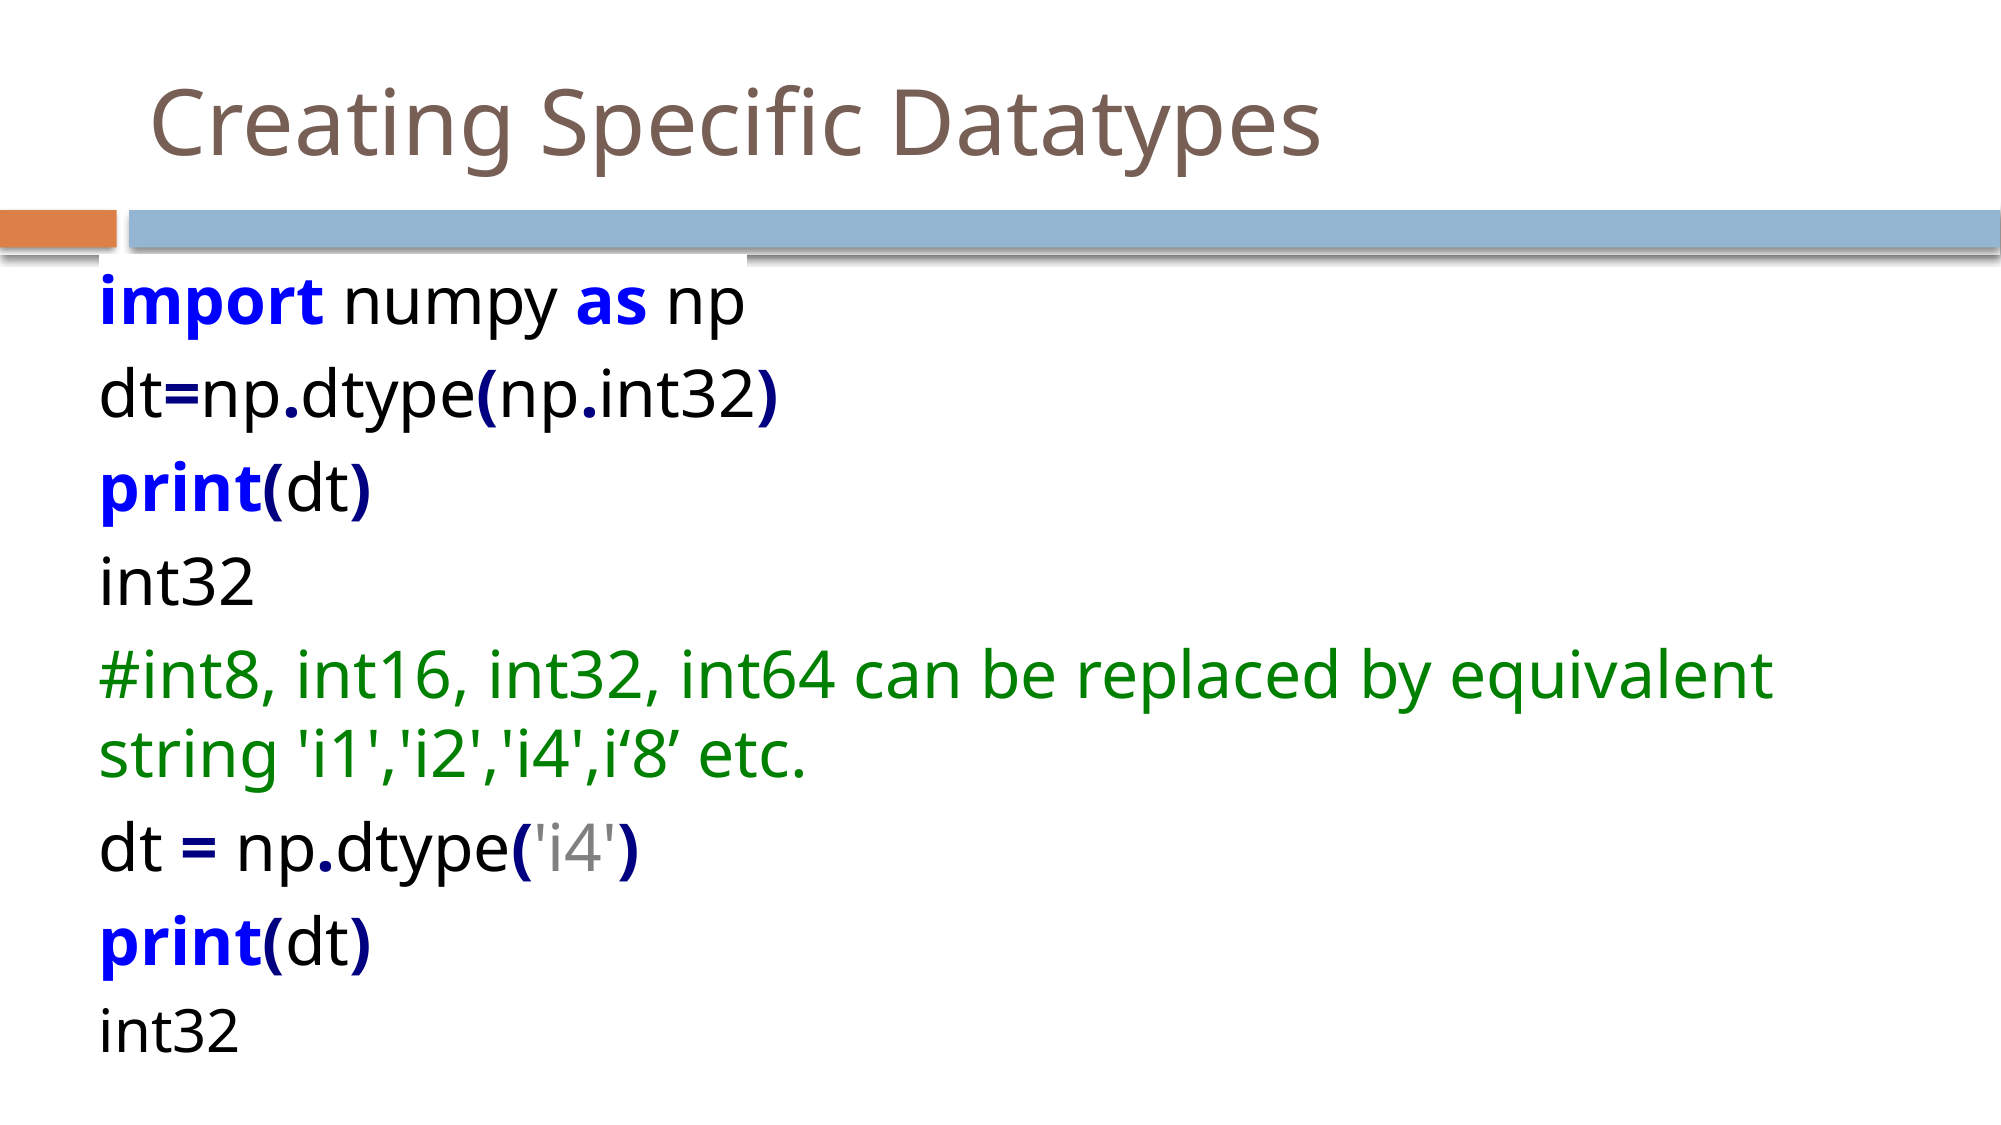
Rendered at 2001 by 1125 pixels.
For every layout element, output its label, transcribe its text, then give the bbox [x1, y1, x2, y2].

title Creating Specific Datatypes [133, 37, 1918, 200]
list import numpy as np dt=np.dtype(np.int32) print(dt) int32 #int8, int16, int32, int64 can be replaced by equivalent string 'i1','i2','i4',i‘8’ etc. dt = np.dtype('i4') print(dt) int32 [84, 250, 1972, 1078]
